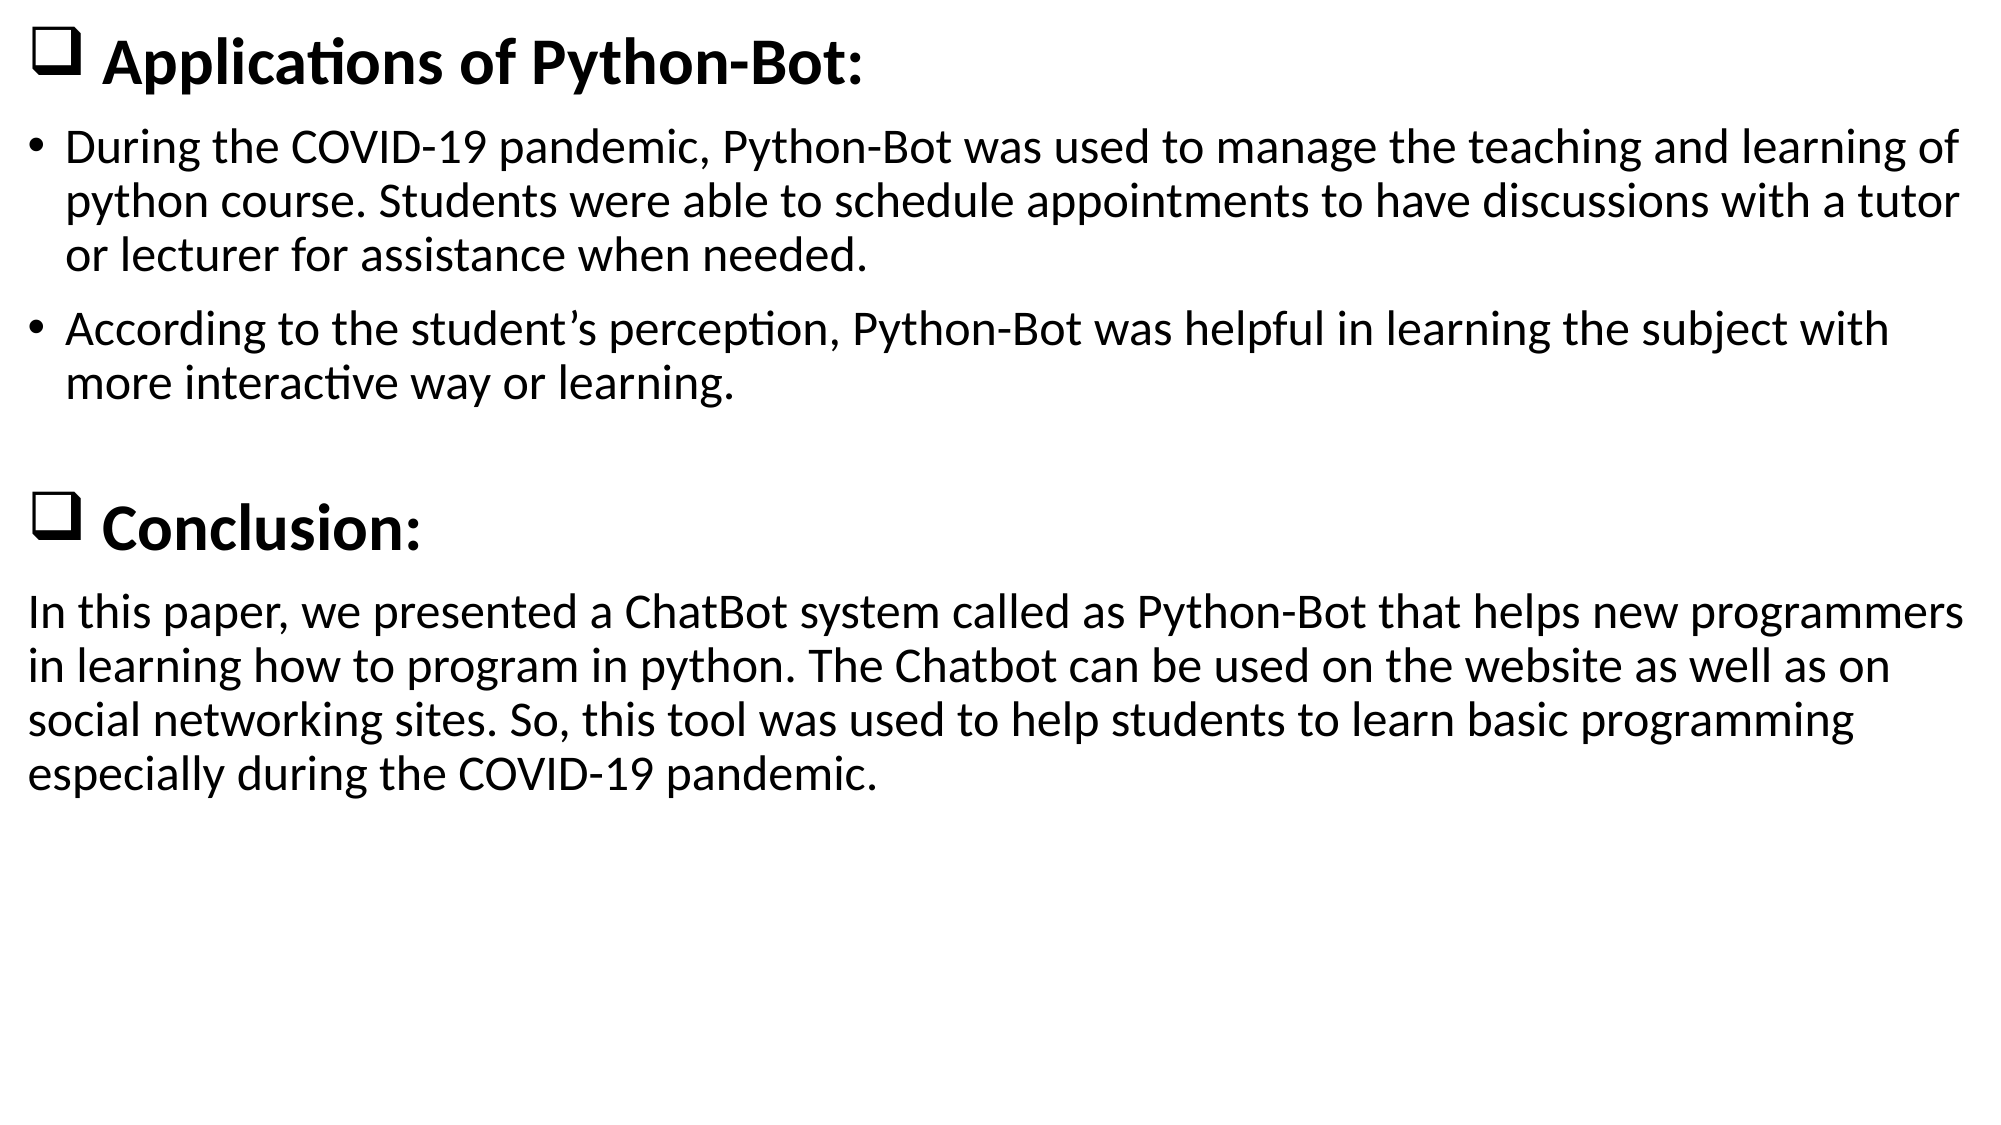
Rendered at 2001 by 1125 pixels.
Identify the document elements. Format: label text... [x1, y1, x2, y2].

list Applications of Python-Bot: During the COVID-19 pandemic, Python-Bot was used to manage the teaching and learning of python course. Students were able to schedule appointments to have discussions with a tutor or lecturer for assistance when needed. According to the student’s perception, Python-Bot was helpful in learning the subject with more interactive way or learning. Conclusion: In this paper, we presented a ChatBot system called as Python-Bot that helps new programmers in learning how to program in python. The Chatbot can be used on the website as well as on social networking sites. So, this tool was used to help students to learn basic programming especially during the COVID-19 pandemic. [12, 19, 1999, 1115]
